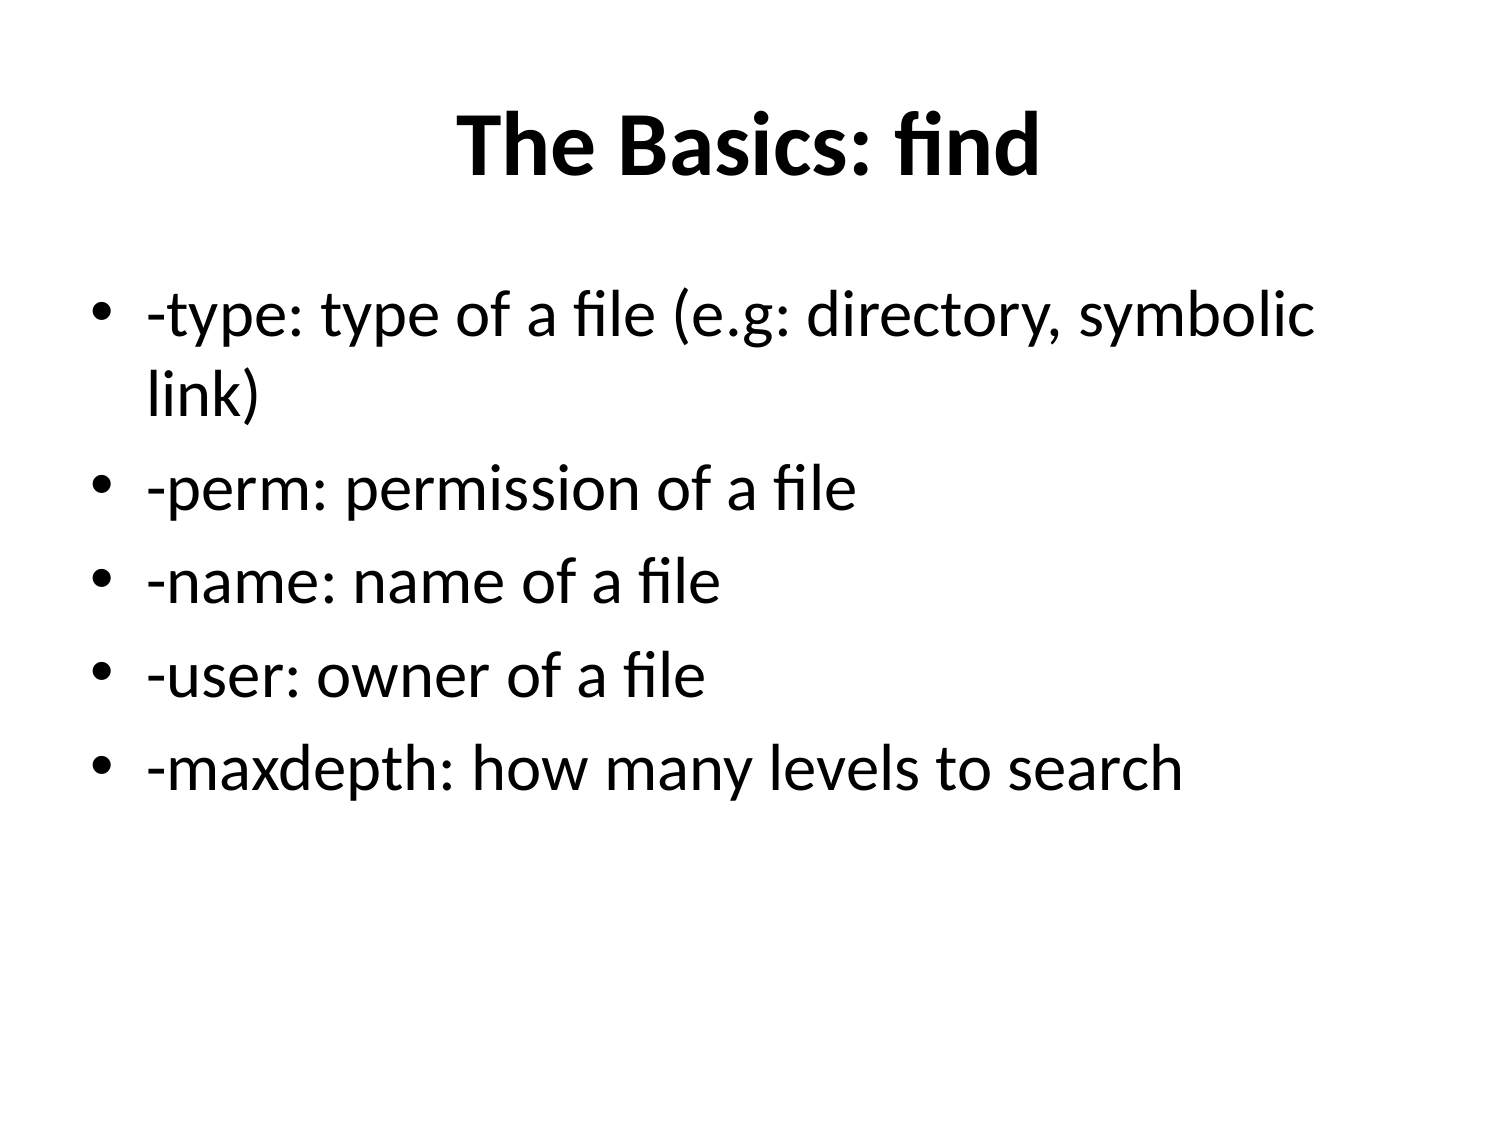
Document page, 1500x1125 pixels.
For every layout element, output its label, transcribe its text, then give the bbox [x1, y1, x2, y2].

list -type: type of a file (e.g: directory, symbolic link) -perm: permission of a file -name: name of a file -user: owner of a file -maxdepth: how many levels to search [75, 262, 1425, 1005]
title The Basics: find [75, 45, 1425, 233]
